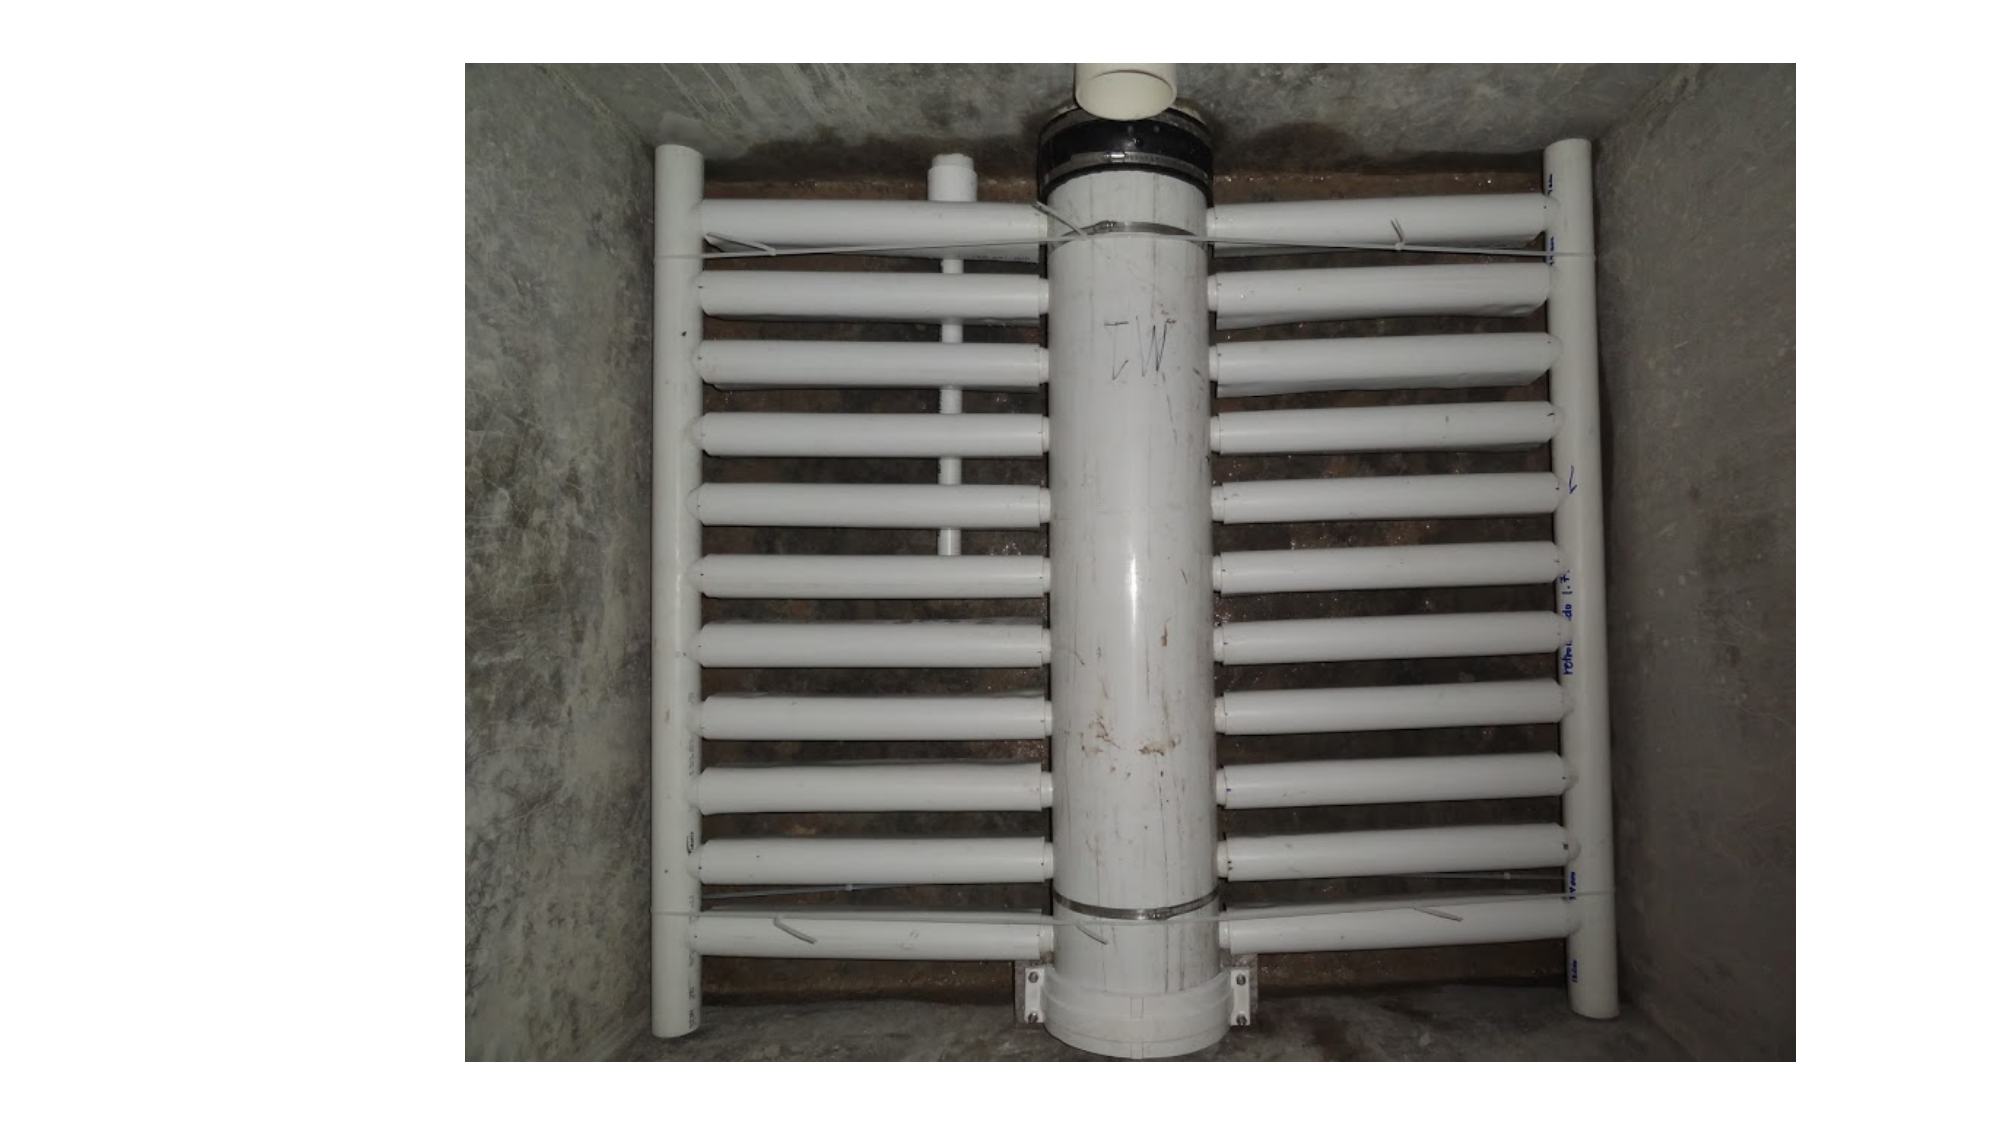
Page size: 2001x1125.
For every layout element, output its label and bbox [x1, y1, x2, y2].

picture [465, 63, 1796, 1062]
